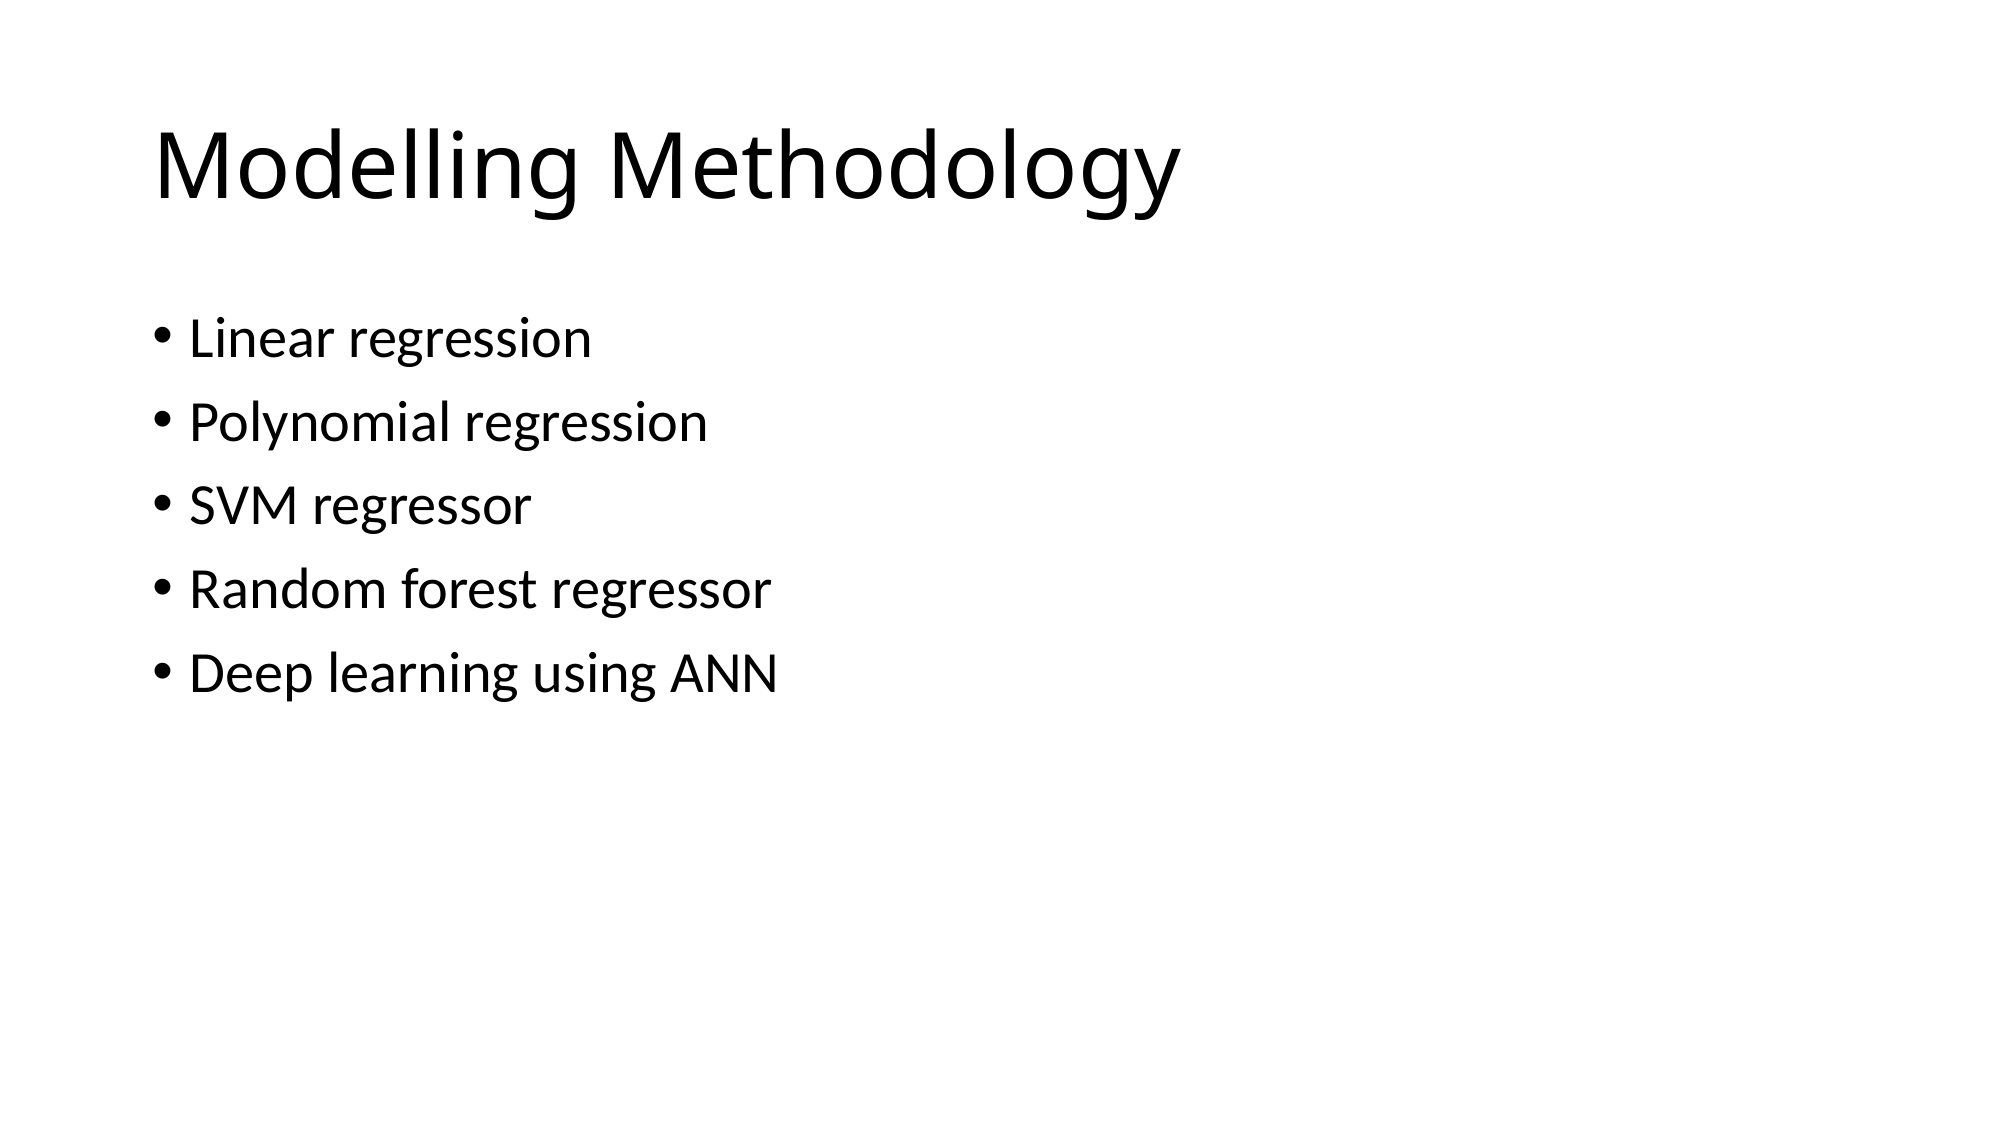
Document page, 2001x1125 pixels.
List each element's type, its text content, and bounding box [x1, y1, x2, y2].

title Modelling Methodology [137, 59, 1863, 278]
list Linear regression Polynomial regression SVM regressor Random forest regressor Deep learning using ANN [137, 299, 1863, 1014]
